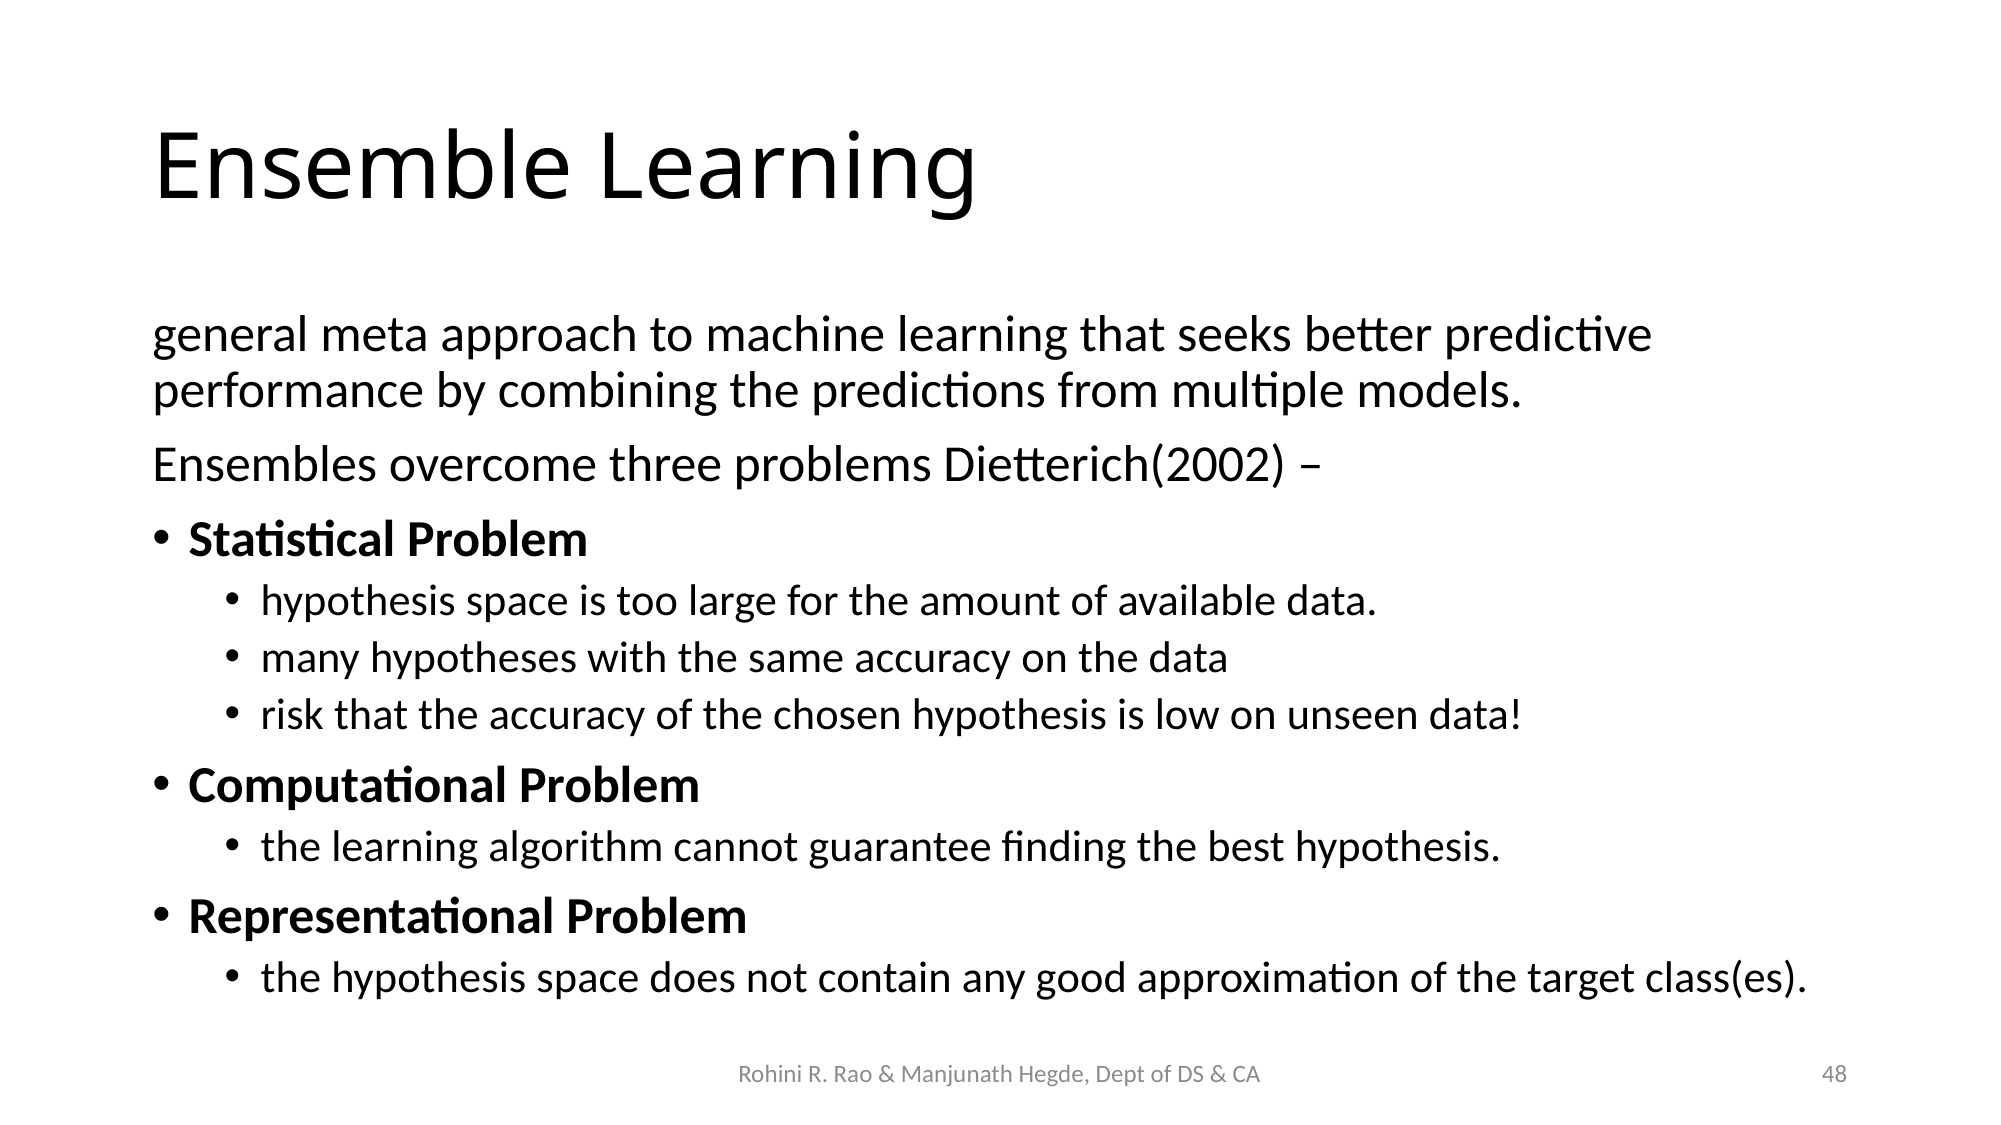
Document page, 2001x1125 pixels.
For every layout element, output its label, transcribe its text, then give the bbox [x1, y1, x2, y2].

list general meta approach to machine learning that seeks better predictive performance by combining the predictions from multiple models. Ensembles overcome three problems Dietterich(2002) – Statistical Problem hypothesis space is too large for the amount of available data. many hypotheses with the same accuracy on the data risk that the accuracy of the chosen hypothesis is low on unseen data! Computational Problem the learning algorithm cannot guarantee finding the best hypothesis. Representational Problem the hypothesis space does not contain any good approximation of the target class(es). [137, 299, 1863, 1014]
title Ensemble Learning [137, 59, 1863, 278]
slide_number 48 [1412, 1042, 1863, 1103]
footer Rohini R. Rao & Manjunath Hegde, Dept of DS & CA [662, 1042, 1338, 1103]
